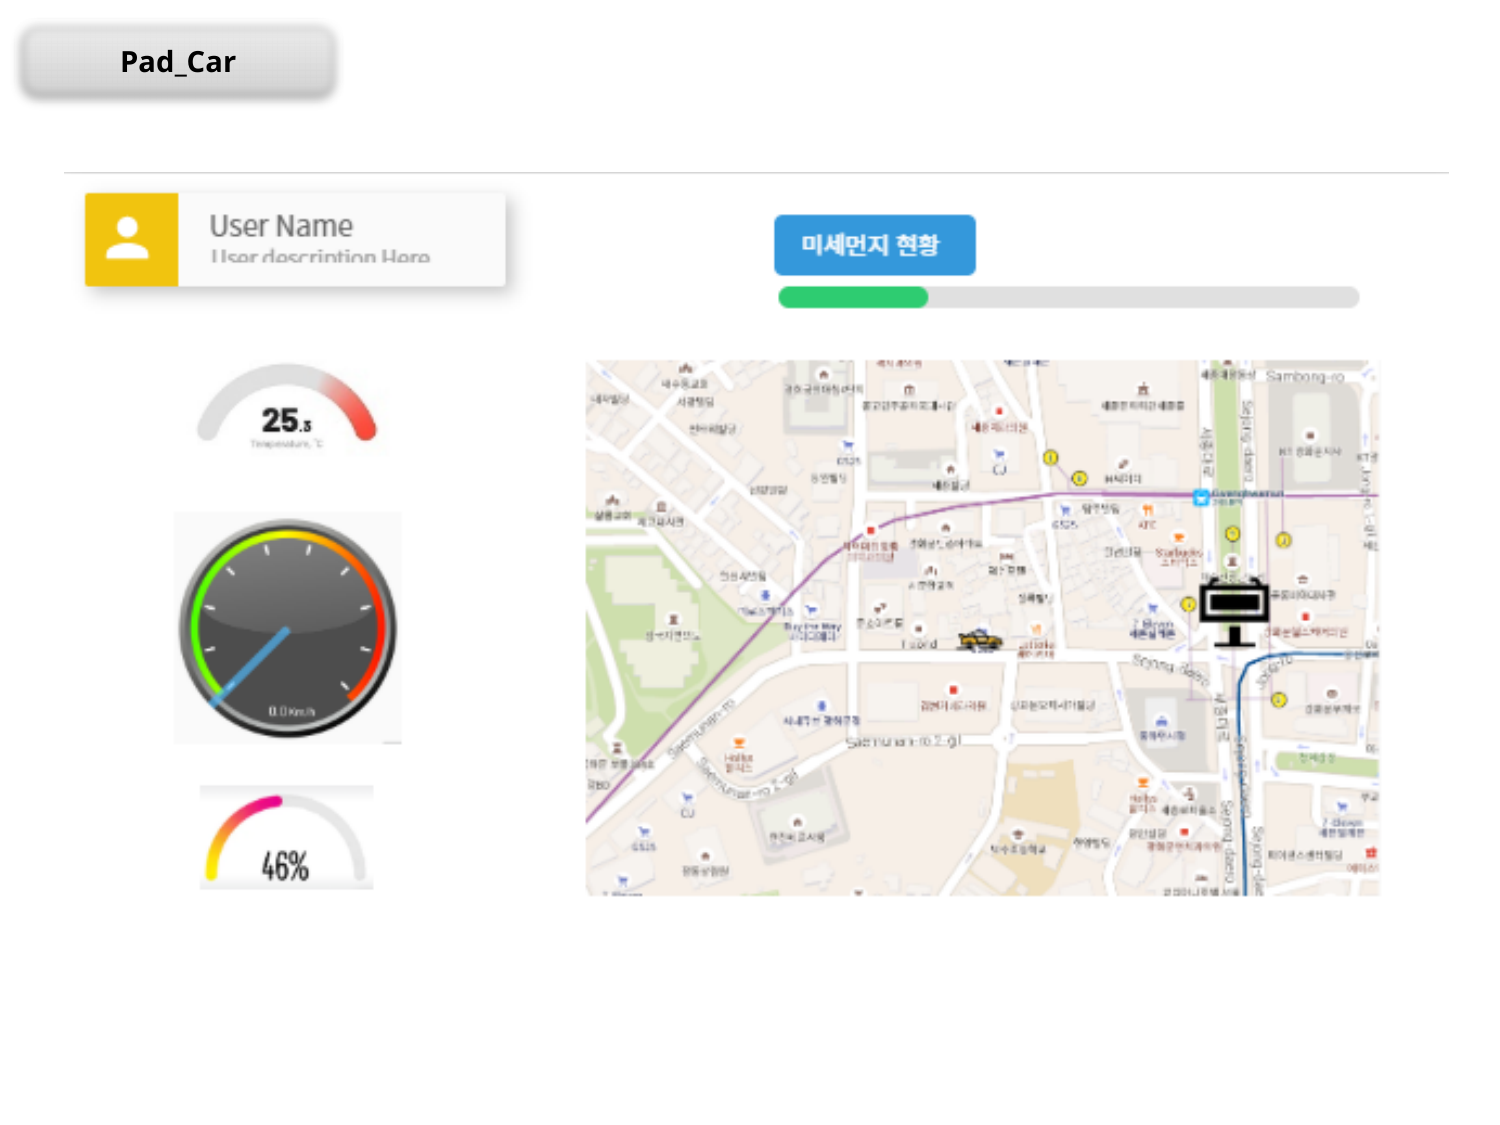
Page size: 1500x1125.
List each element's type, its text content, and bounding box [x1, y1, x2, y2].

text_box Pad_Car [30, 34, 327, 87]
picture [64, 172, 1449, 953]
